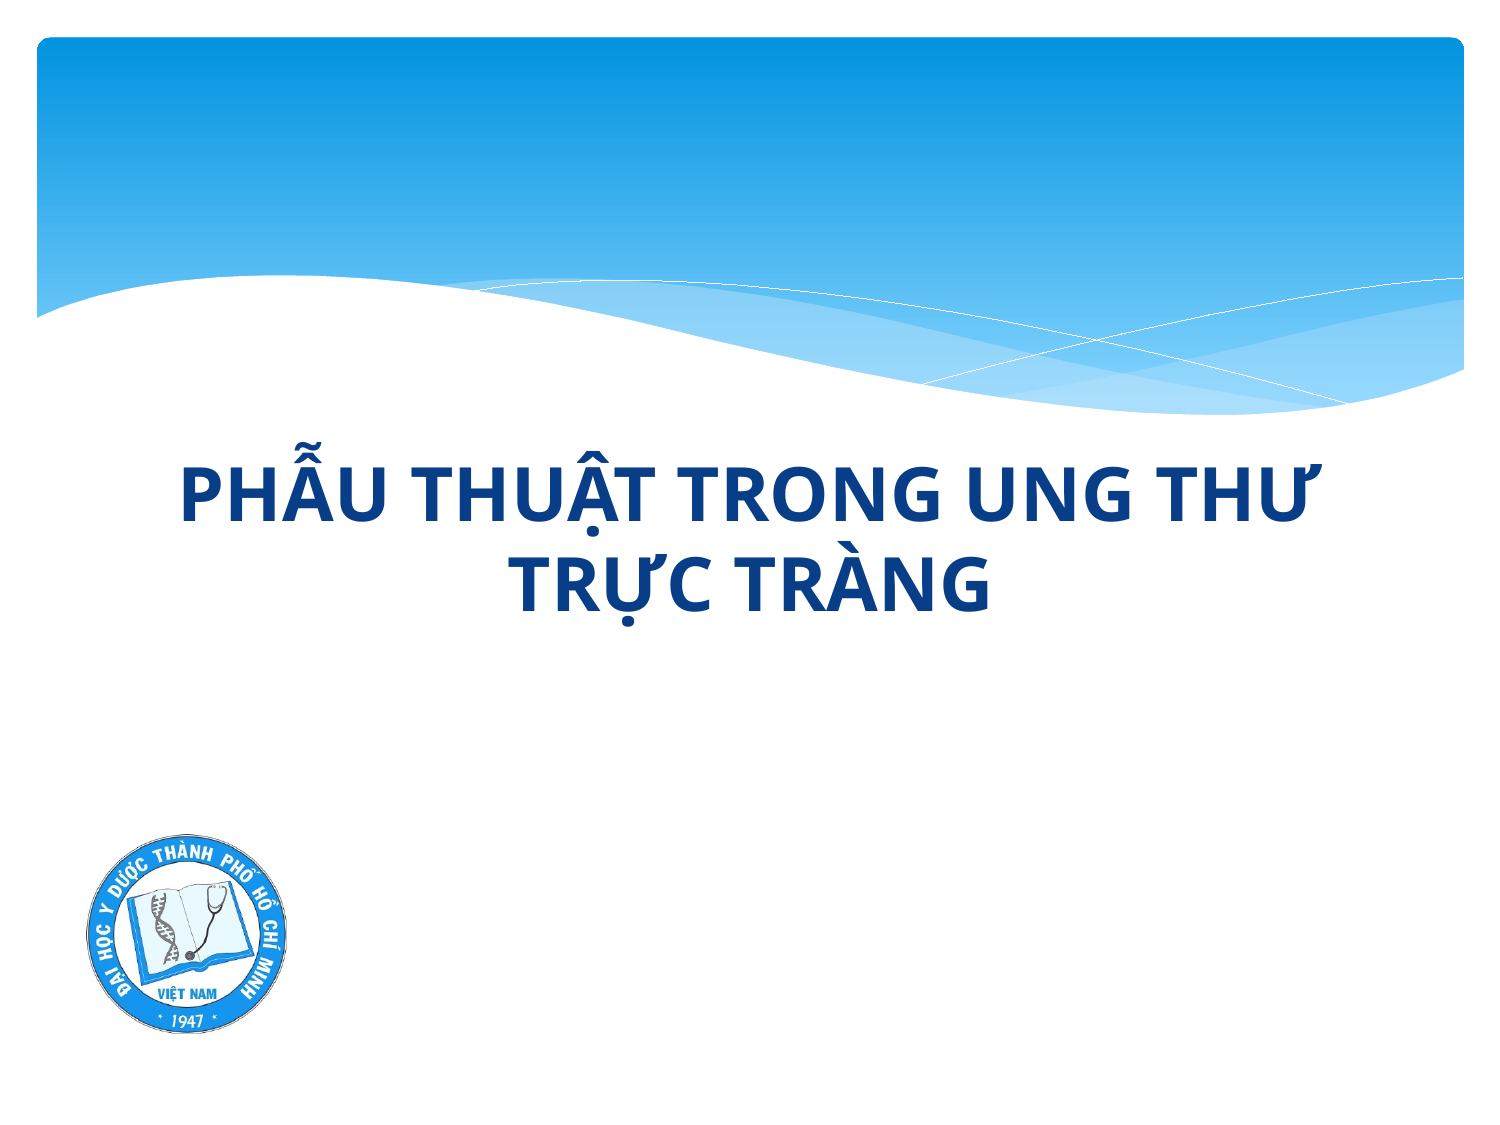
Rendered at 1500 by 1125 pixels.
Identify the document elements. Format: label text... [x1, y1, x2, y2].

picture [86, 833, 287, 1035]
list PHẪU THUẬT TRONG UNG THƯ TRỰC TRÀNG [143, 438, 1359, 1005]
